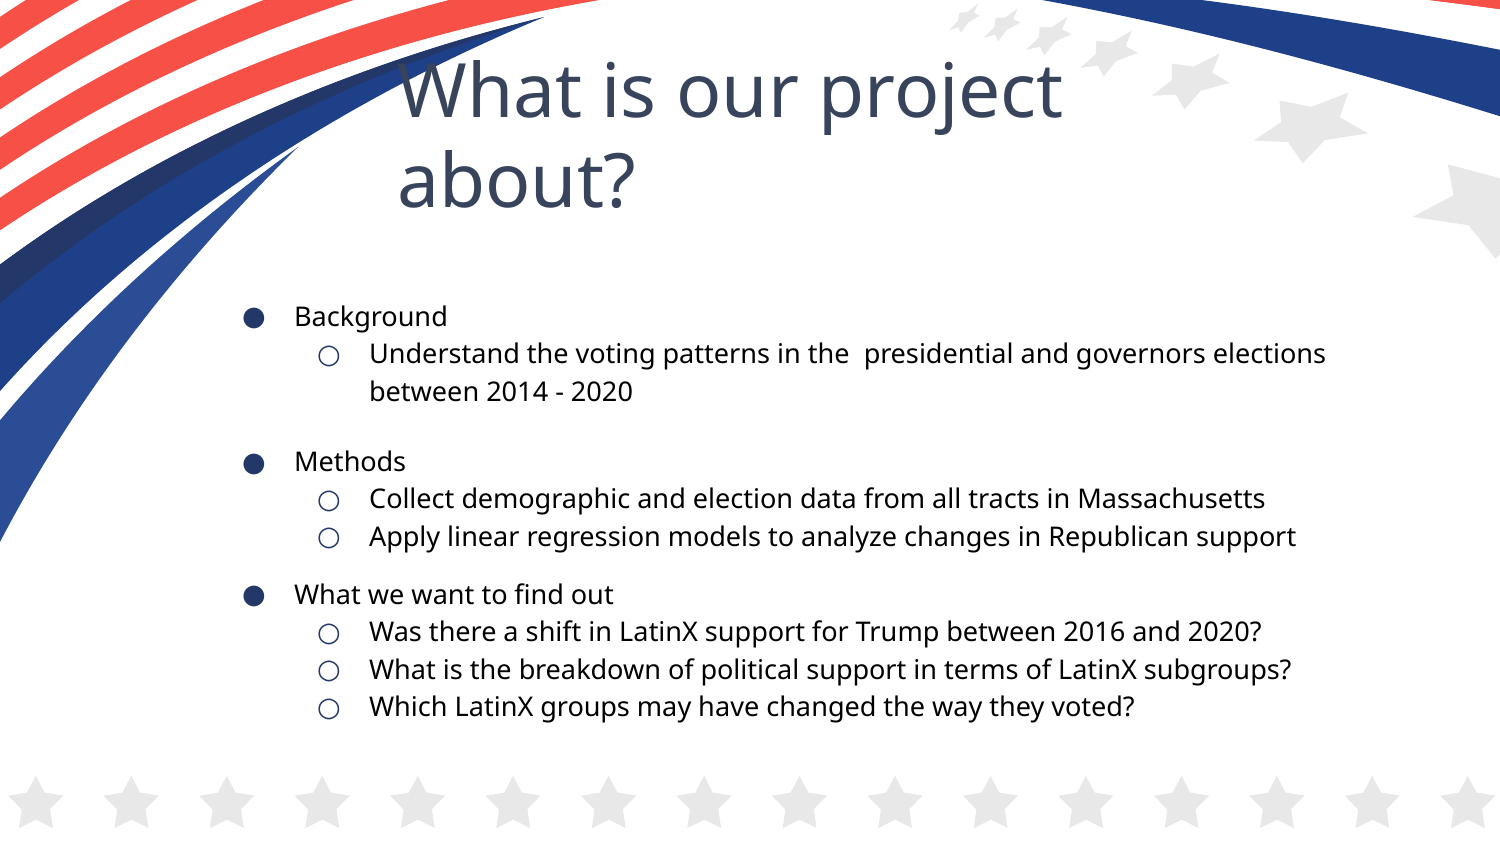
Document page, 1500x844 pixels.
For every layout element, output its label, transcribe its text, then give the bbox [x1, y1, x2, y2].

list Background Understand the voting patterns in the presidential and governors elections between 2014 - 2020 Methods Collect demographic and election data from all tracts in Massachusetts Apply linear regression models to analyze changes in Republican support What we want to find out Was there a shift in LatinX support for Trump between 2016 and 2020? What is the breakdown of political support in terms of LatinX subgroups? Which LatinX groups may have changed the way they voted? [219, 319, 1373, 737]
title What is our project about? [397, 95, 1147, 260]
